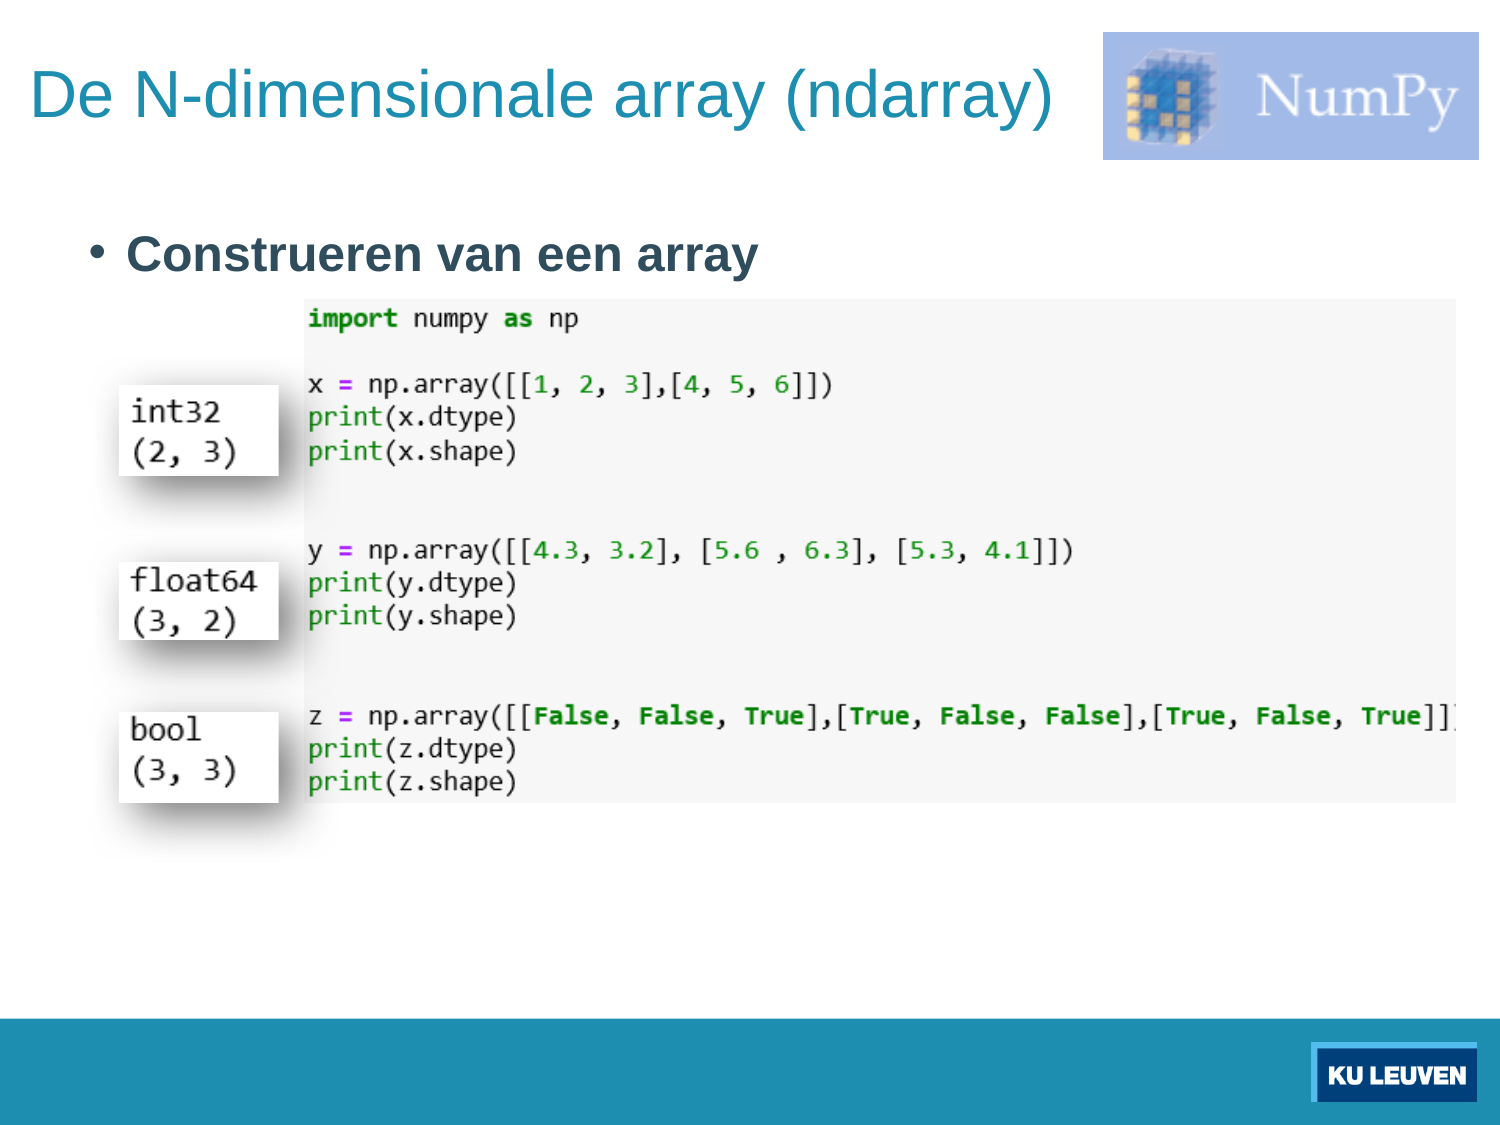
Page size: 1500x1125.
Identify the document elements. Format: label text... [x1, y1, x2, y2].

picture [118, 712, 279, 803]
picture [1102, 32, 1479, 160]
picture [303, 299, 1456, 803]
title De N-dimensionale array (ndarray) [21, 1, 1334, 191]
picture [1311, 1042, 1477, 1102]
list Construeren van een array [88, 220, 1457, 949]
picture [118, 385, 279, 476]
picture [118, 562, 279, 641]
